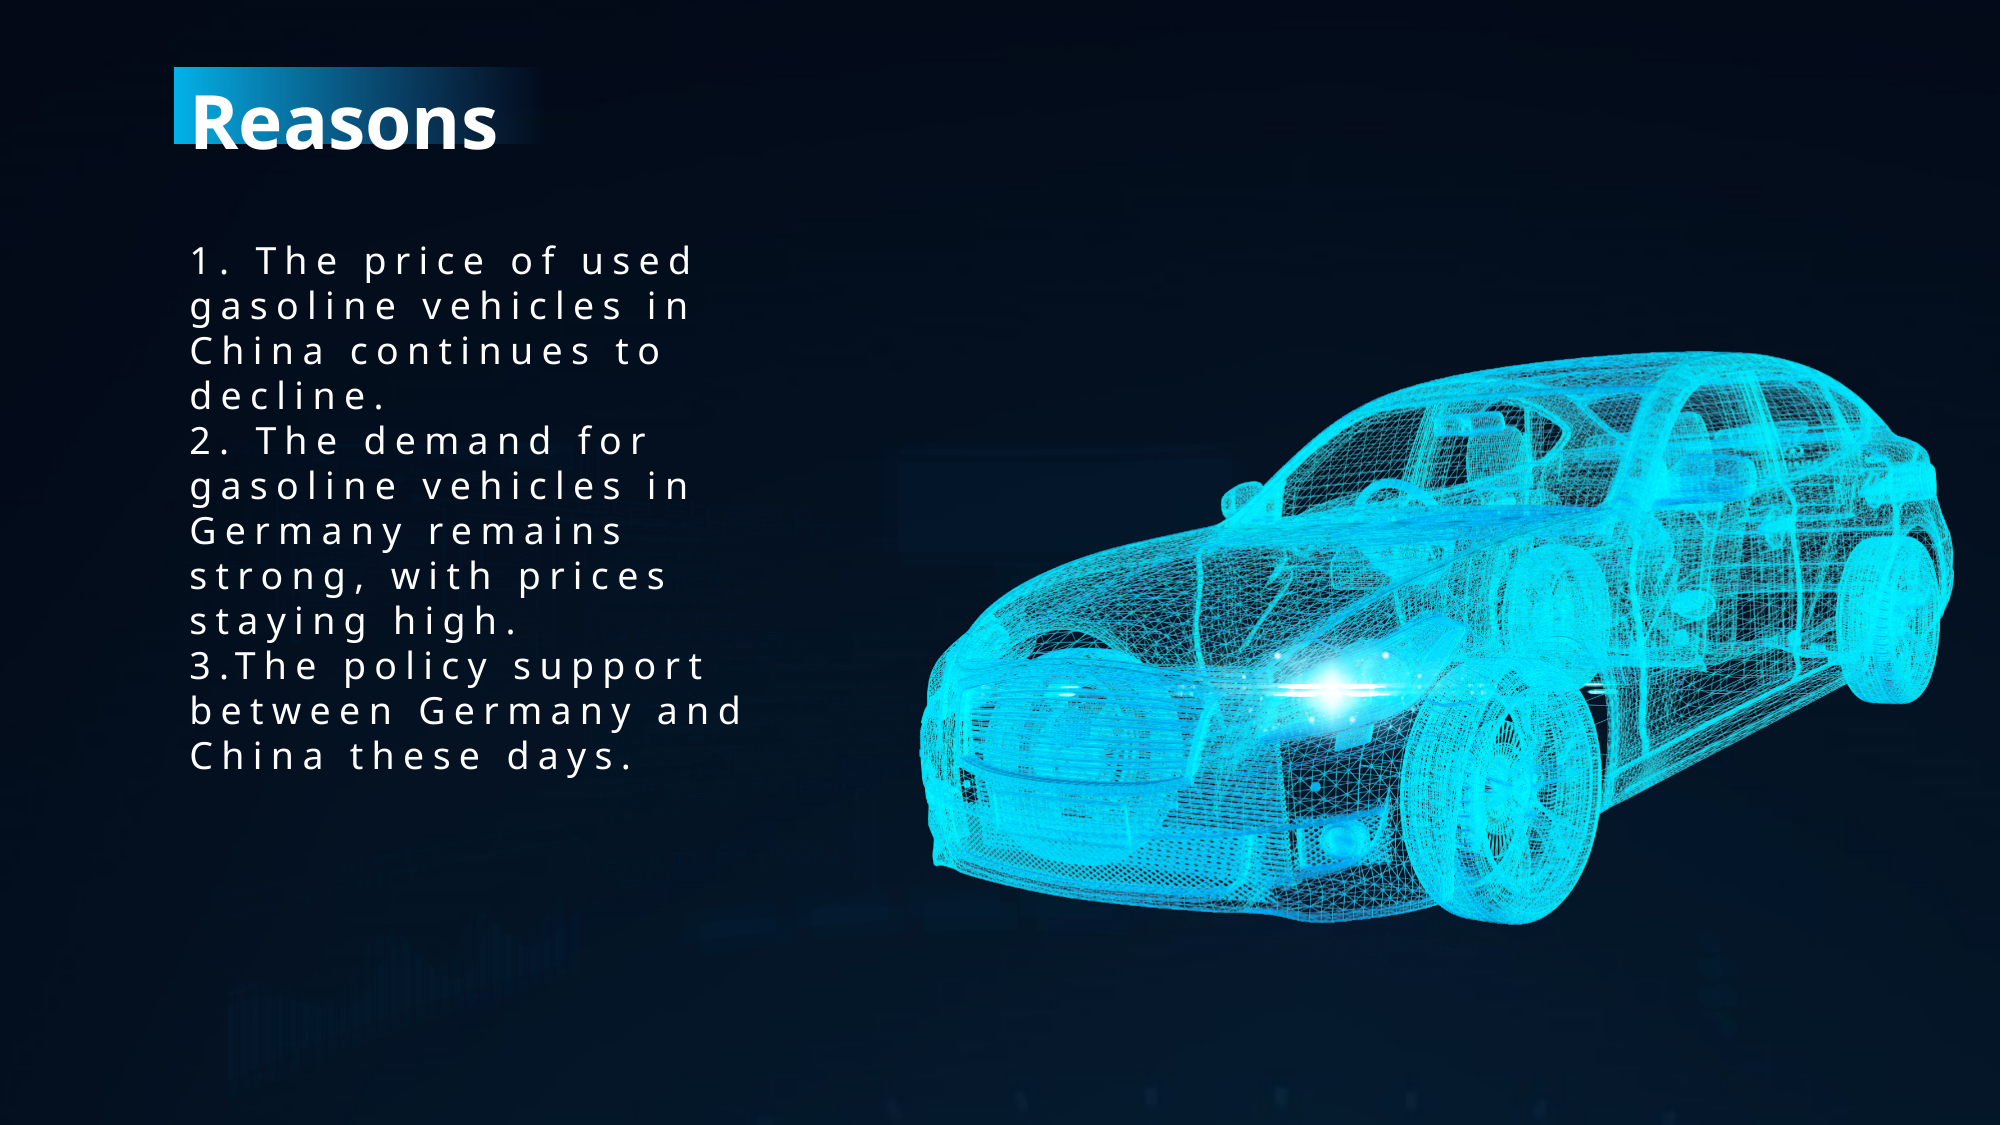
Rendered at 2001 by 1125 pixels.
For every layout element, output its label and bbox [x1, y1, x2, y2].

text_box [174, 67, 808, 930]
picture [0, 0, 2000, 1125]
